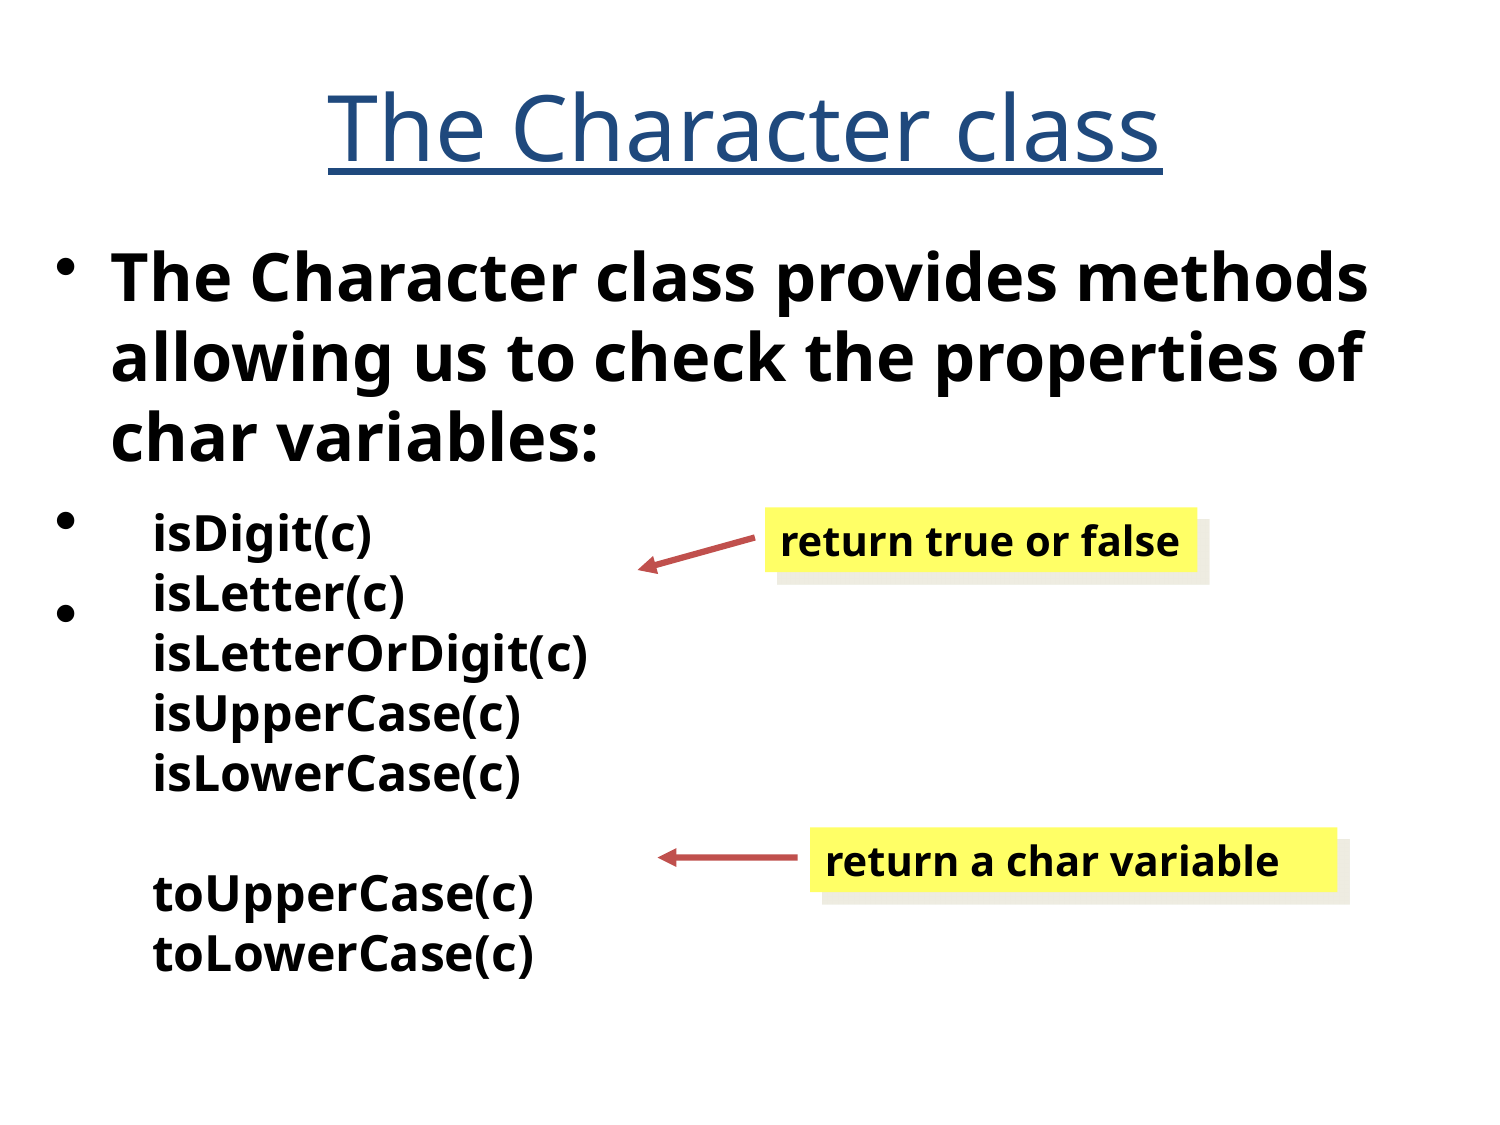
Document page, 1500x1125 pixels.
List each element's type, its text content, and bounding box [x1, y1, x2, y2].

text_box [637, 507, 1198, 624]
text_box The Character class provides methods allowing us to check the properties of char variables: [39, 227, 1455, 415]
text_box isDigit(c) isLetter(c) isLetterOrDigit(c) isUpperCase(c) isLowerCase(c) toUpperCase(c) toLowerCase(c) [98, 494, 605, 989]
text_box The Character class [36, 71, 1455, 178]
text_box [657, 827, 1338, 893]
